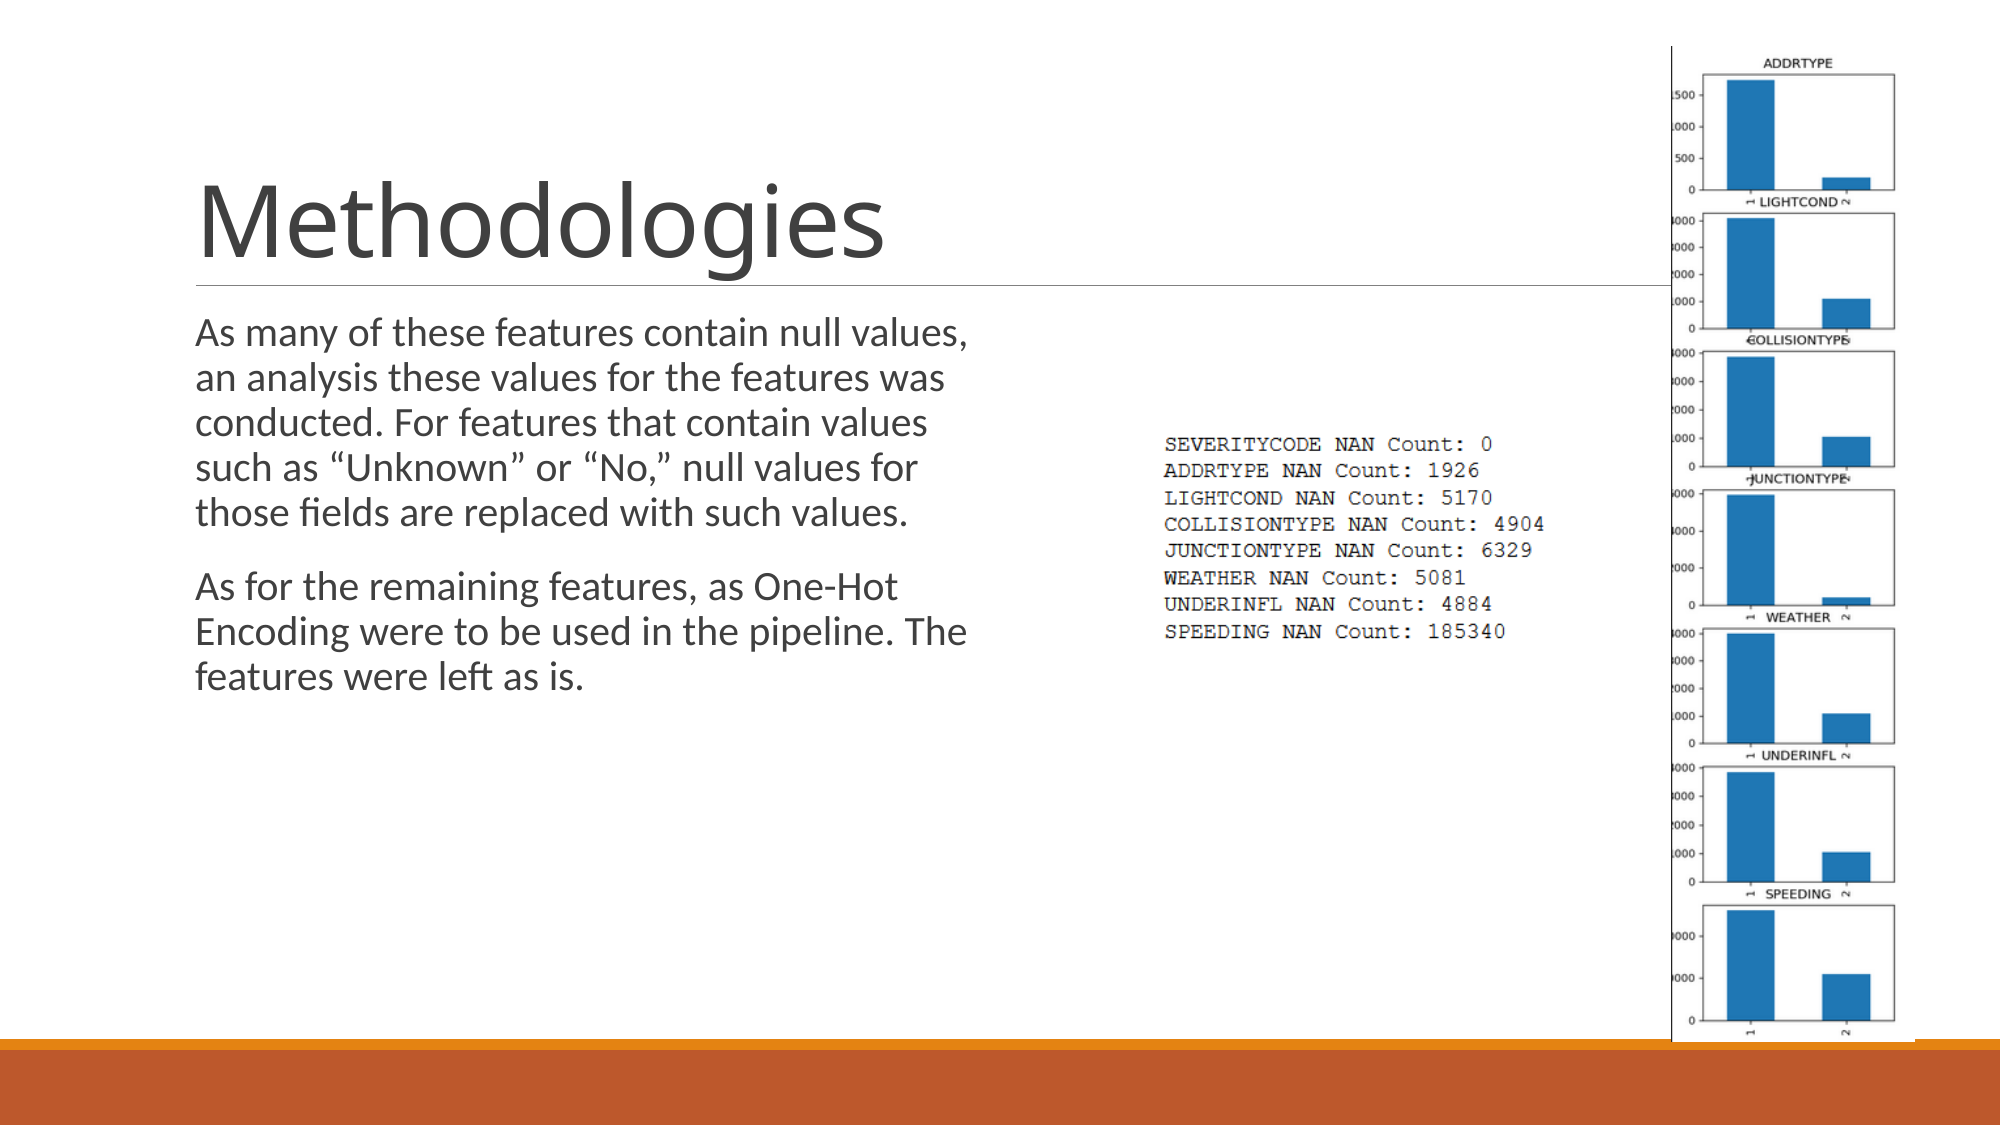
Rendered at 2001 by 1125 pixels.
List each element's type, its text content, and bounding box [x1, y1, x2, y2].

picture [1151, 434, 1563, 655]
title Methodologies [180, 47, 1670, 285]
picture [1671, 46, 1915, 1043]
list As many of these features contain null values, an analysis these values for the features was conducted. For features that contain values such as “Unknown” or “No,” null values for those fields are replaced with such values. As for the remaining features, as One-Hot Encoding were to be used in the pipeline. The features were left as is. [180, 302, 1000, 963]
